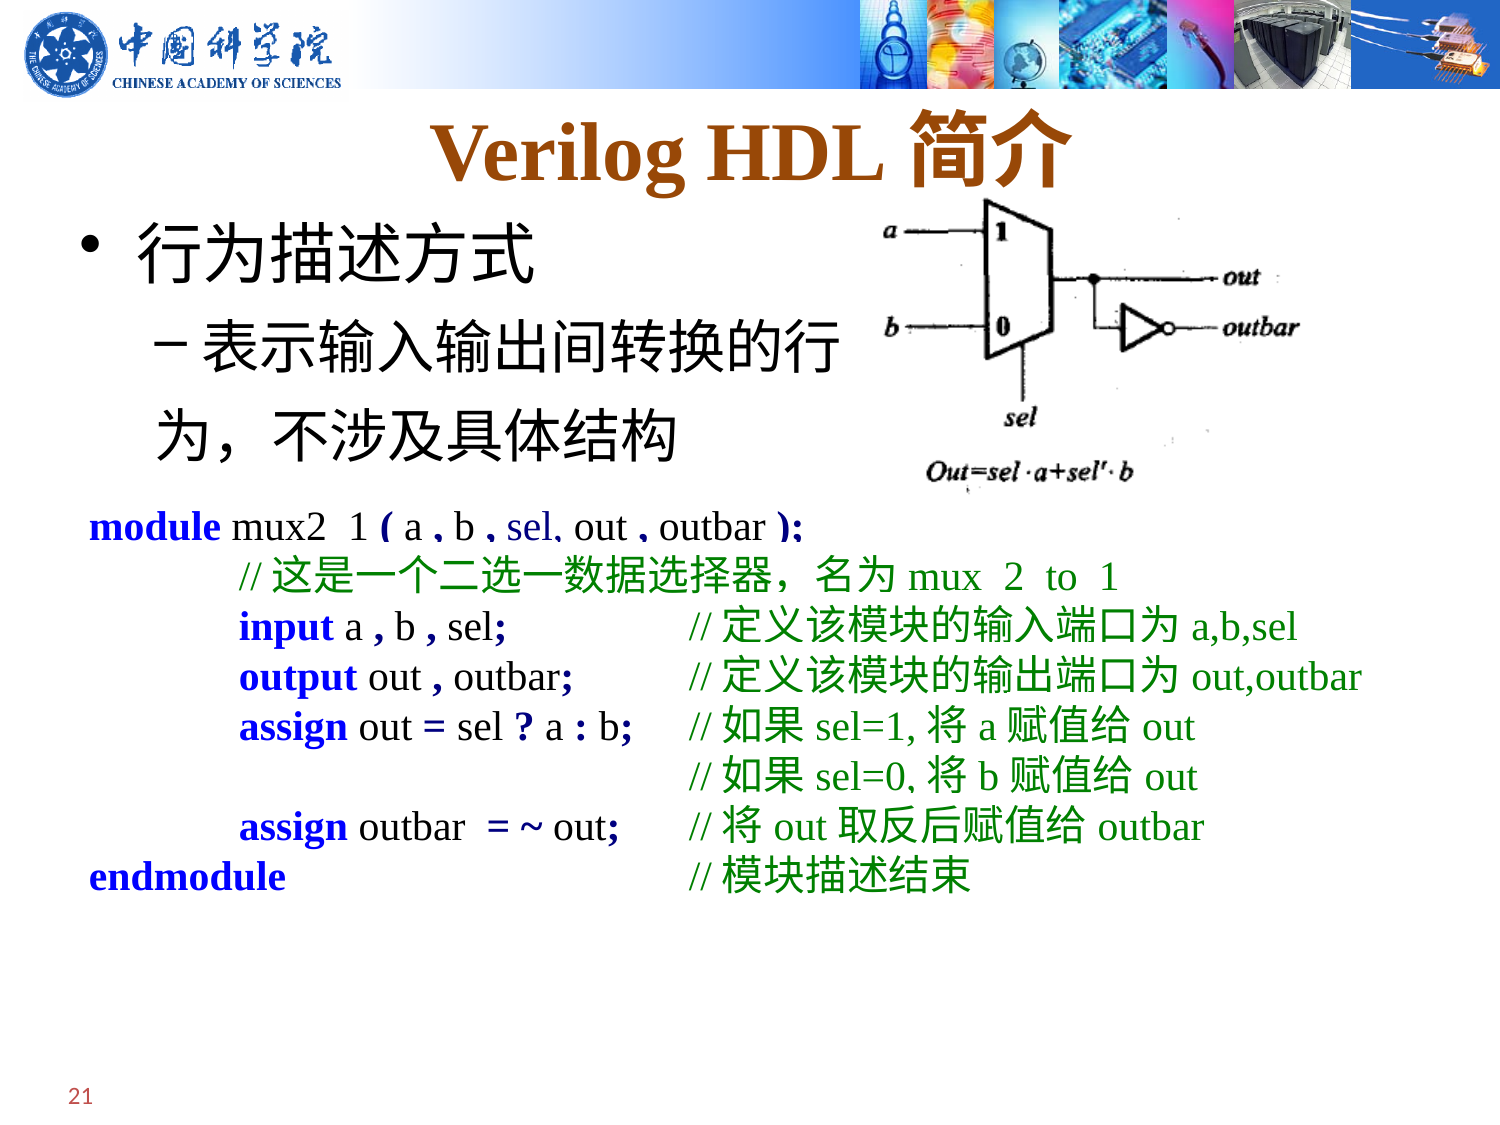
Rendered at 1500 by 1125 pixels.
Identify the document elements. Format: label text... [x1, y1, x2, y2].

picture [859, 189, 1348, 496]
title Verilog HDL简介 [76, 90, 1427, 220]
text_box module mux2_1 ( a , b , sel, out , outbar ); //这是一个二选一数据选择器，名为mux_2_to_1 input a , b , sel; //定义该模块的输入端口为a,b,sel output out , outbar; //定义该模块的输出端口为out,outbar assign out = sel ? a : b; //如果sel=1,将a赋值给out //如果sel=0,将b赋值给out assign outbar = ~ out; //将out取反后赋值给outbar endmodule //模块描述结束 [74, 491, 1398, 907]
picture [860, 0, 1500, 89]
list 行为描述方式 表示输入输出间转换的行 为，不涉及具体结构 [64, 196, 1415, 946]
picture [23, 10, 349, 102]
